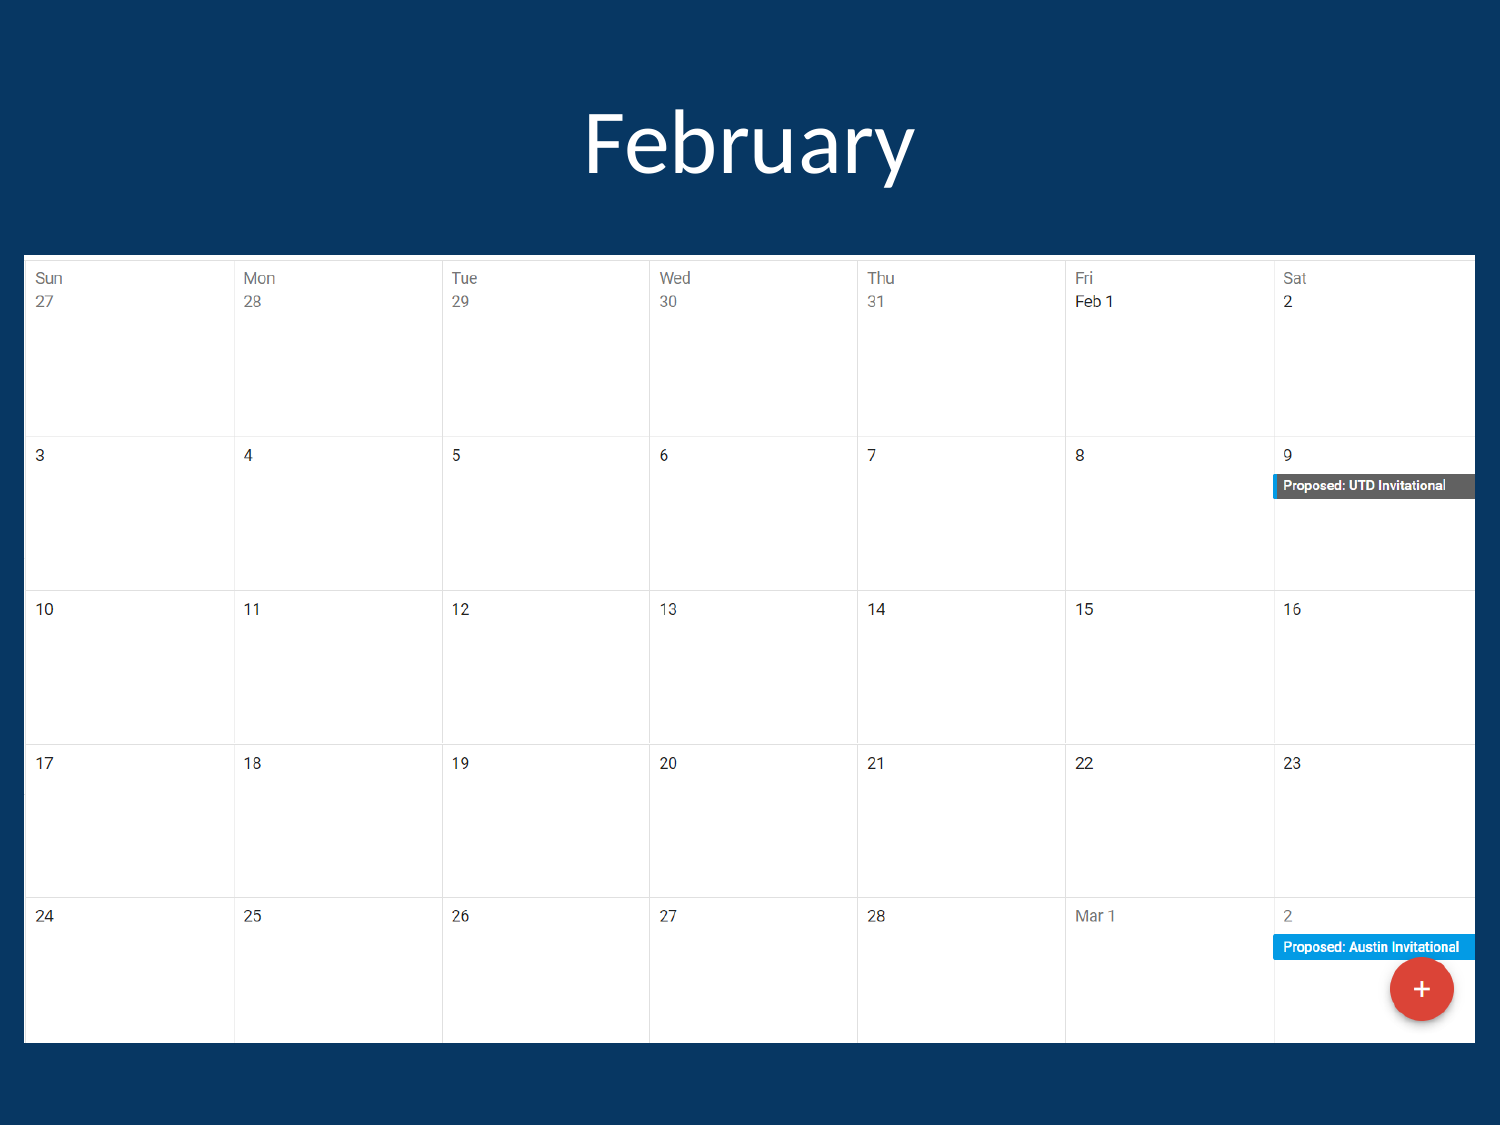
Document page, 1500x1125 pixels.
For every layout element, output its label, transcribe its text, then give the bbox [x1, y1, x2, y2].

title February [75, 42, 1425, 231]
picture [24, 255, 1476, 1043]
